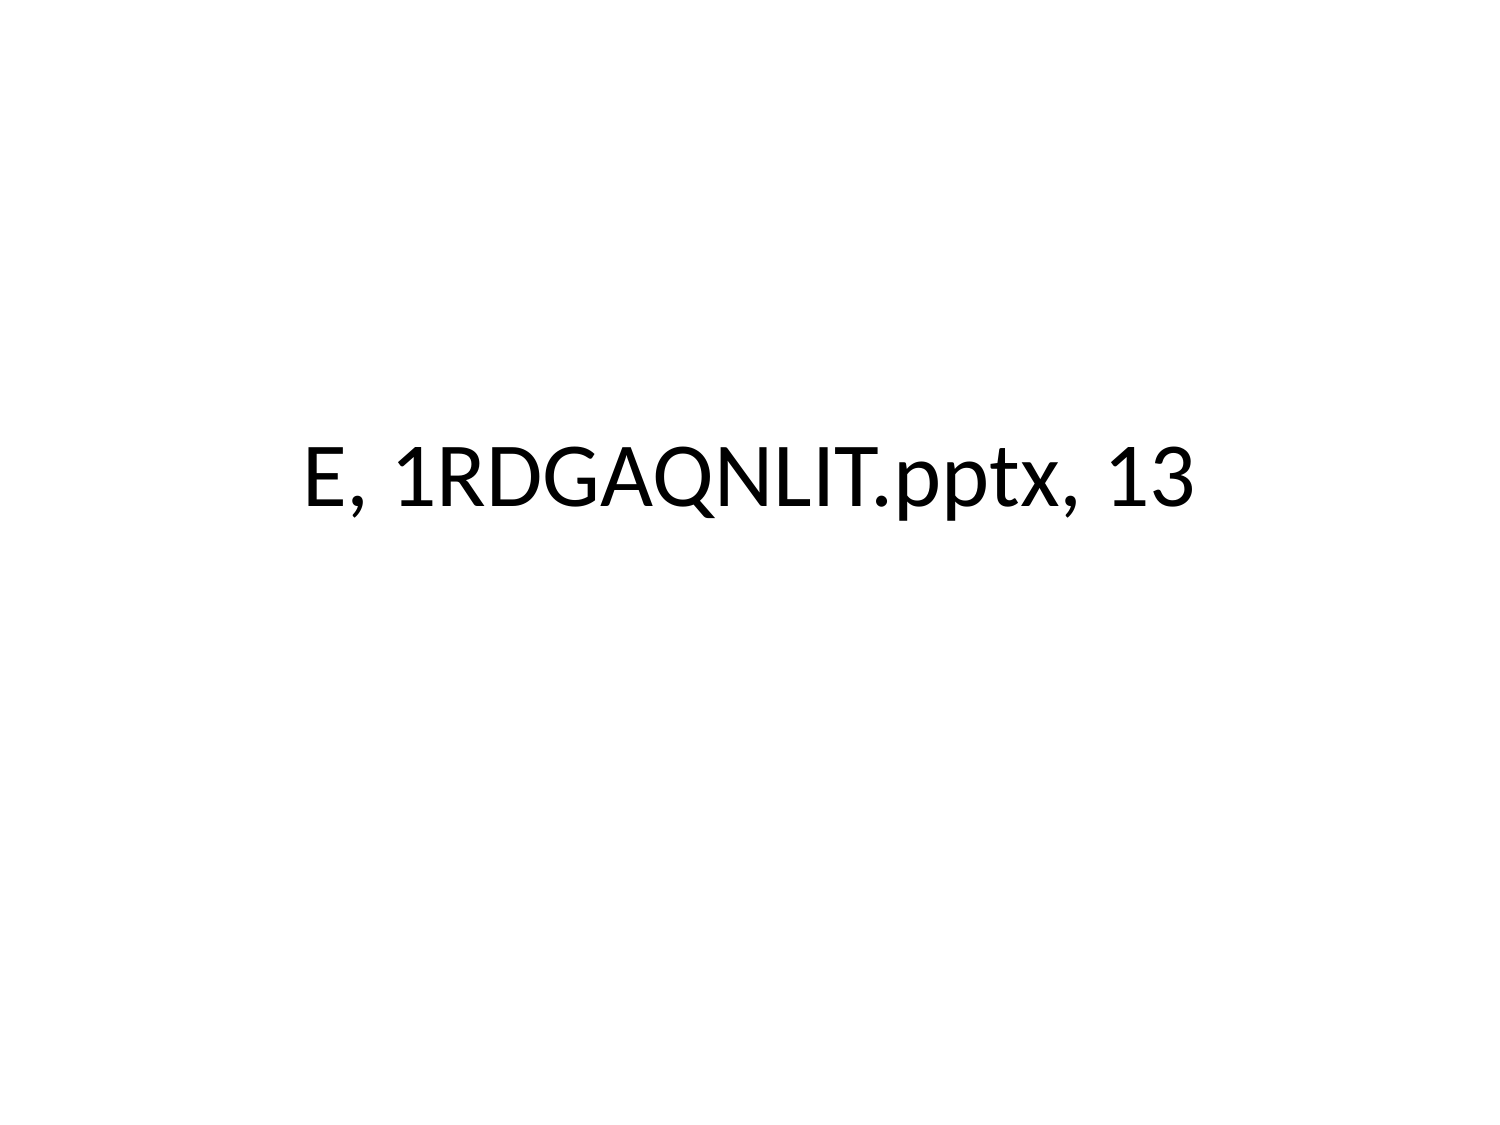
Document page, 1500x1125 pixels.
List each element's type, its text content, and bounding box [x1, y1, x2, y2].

title E, 1RDGAQNLIT.pptx, 13 [112, 349, 1388, 591]
